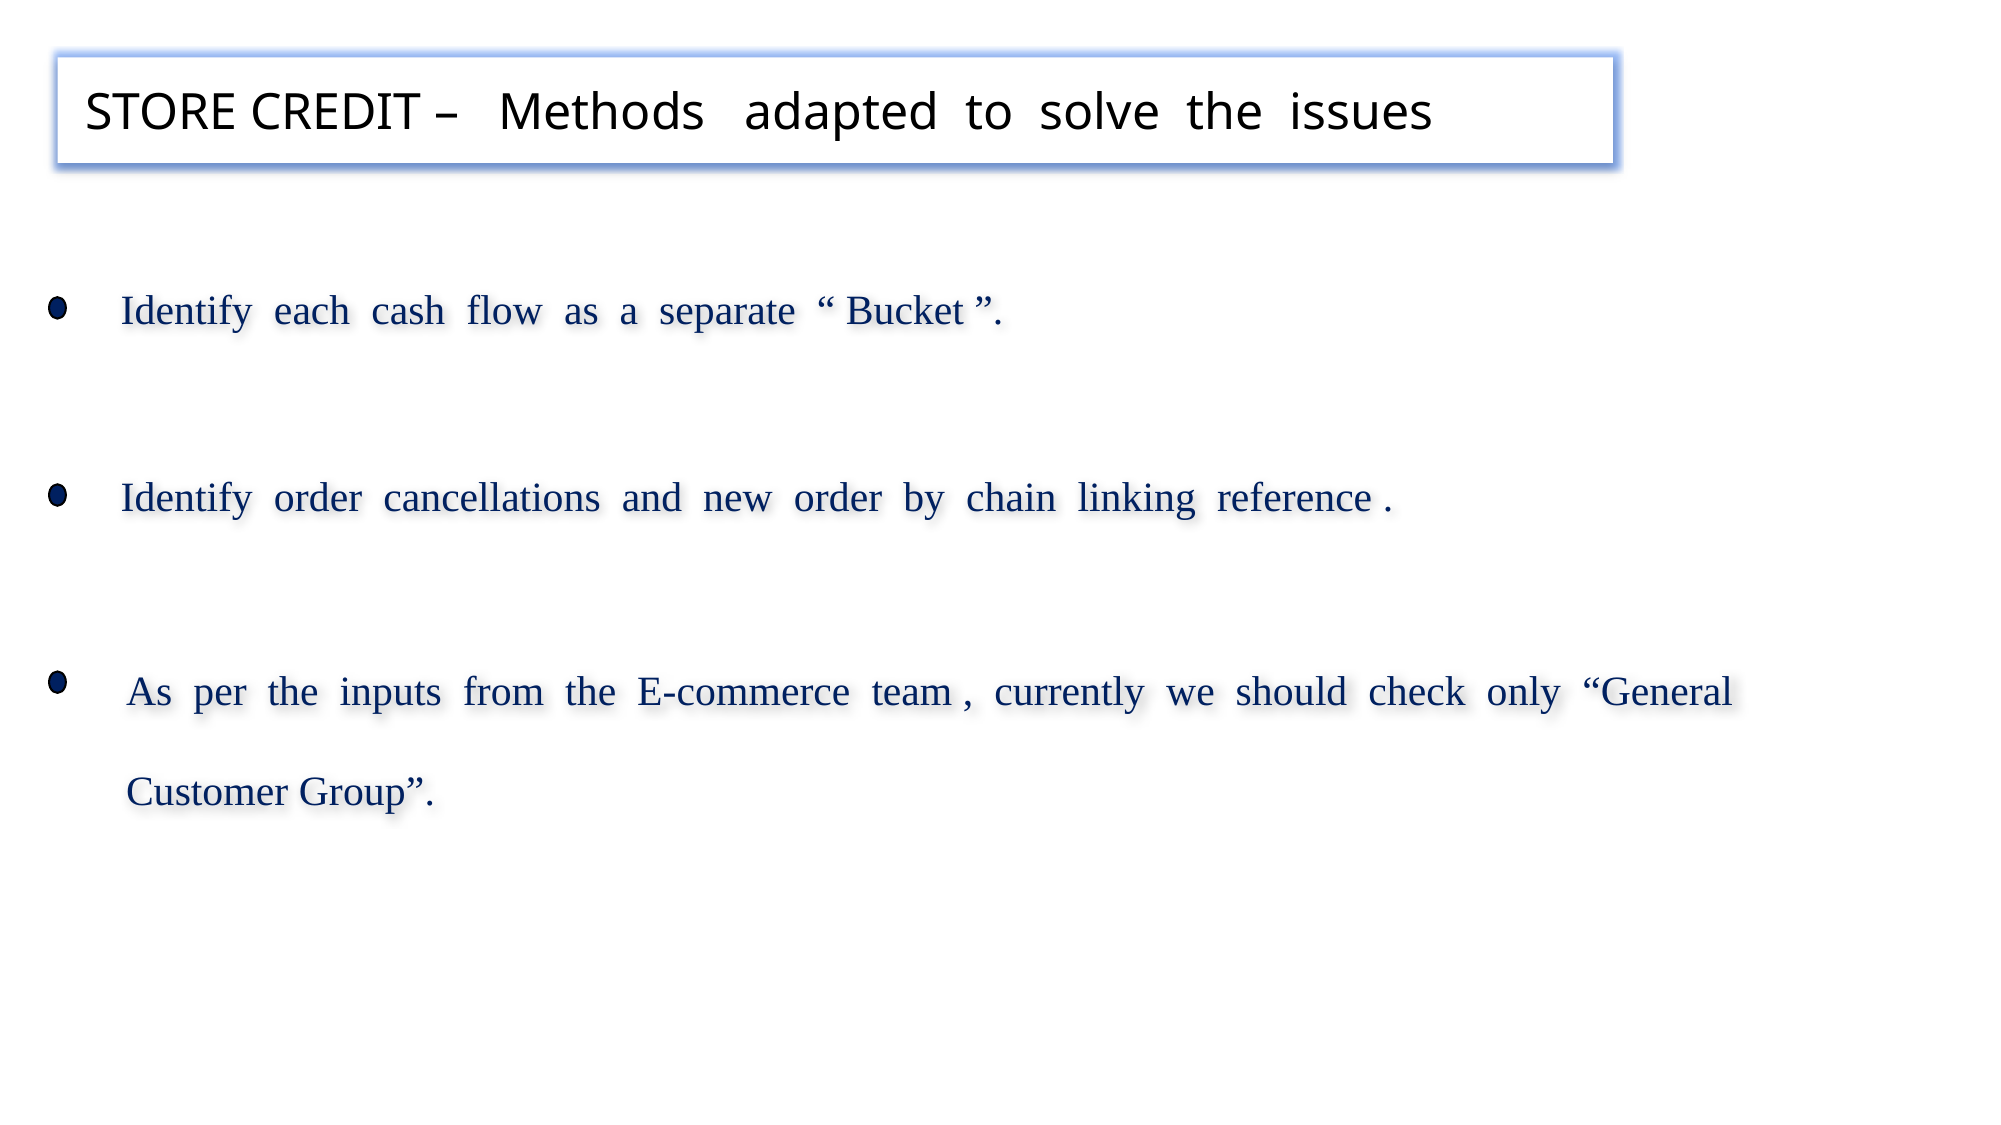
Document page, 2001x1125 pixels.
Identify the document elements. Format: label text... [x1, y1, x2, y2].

text_box As per the inputs from the E-commerce team , currently we should check only “General Customer Group”. [100, 612, 1847, 816]
text_box Identify order cancellations and new order by chain linking reference . [100, 449, 1487, 541]
text_box Identify each cash flow as a separate “ Bucket ”. [100, 262, 1487, 354]
text_box [48, 670, 67, 694]
text_box [48, 296, 67, 320]
text_box [48, 483, 67, 507]
text_box STORE CREDIT – Methods adapted to solve the issues [56, 56, 1614, 164]
